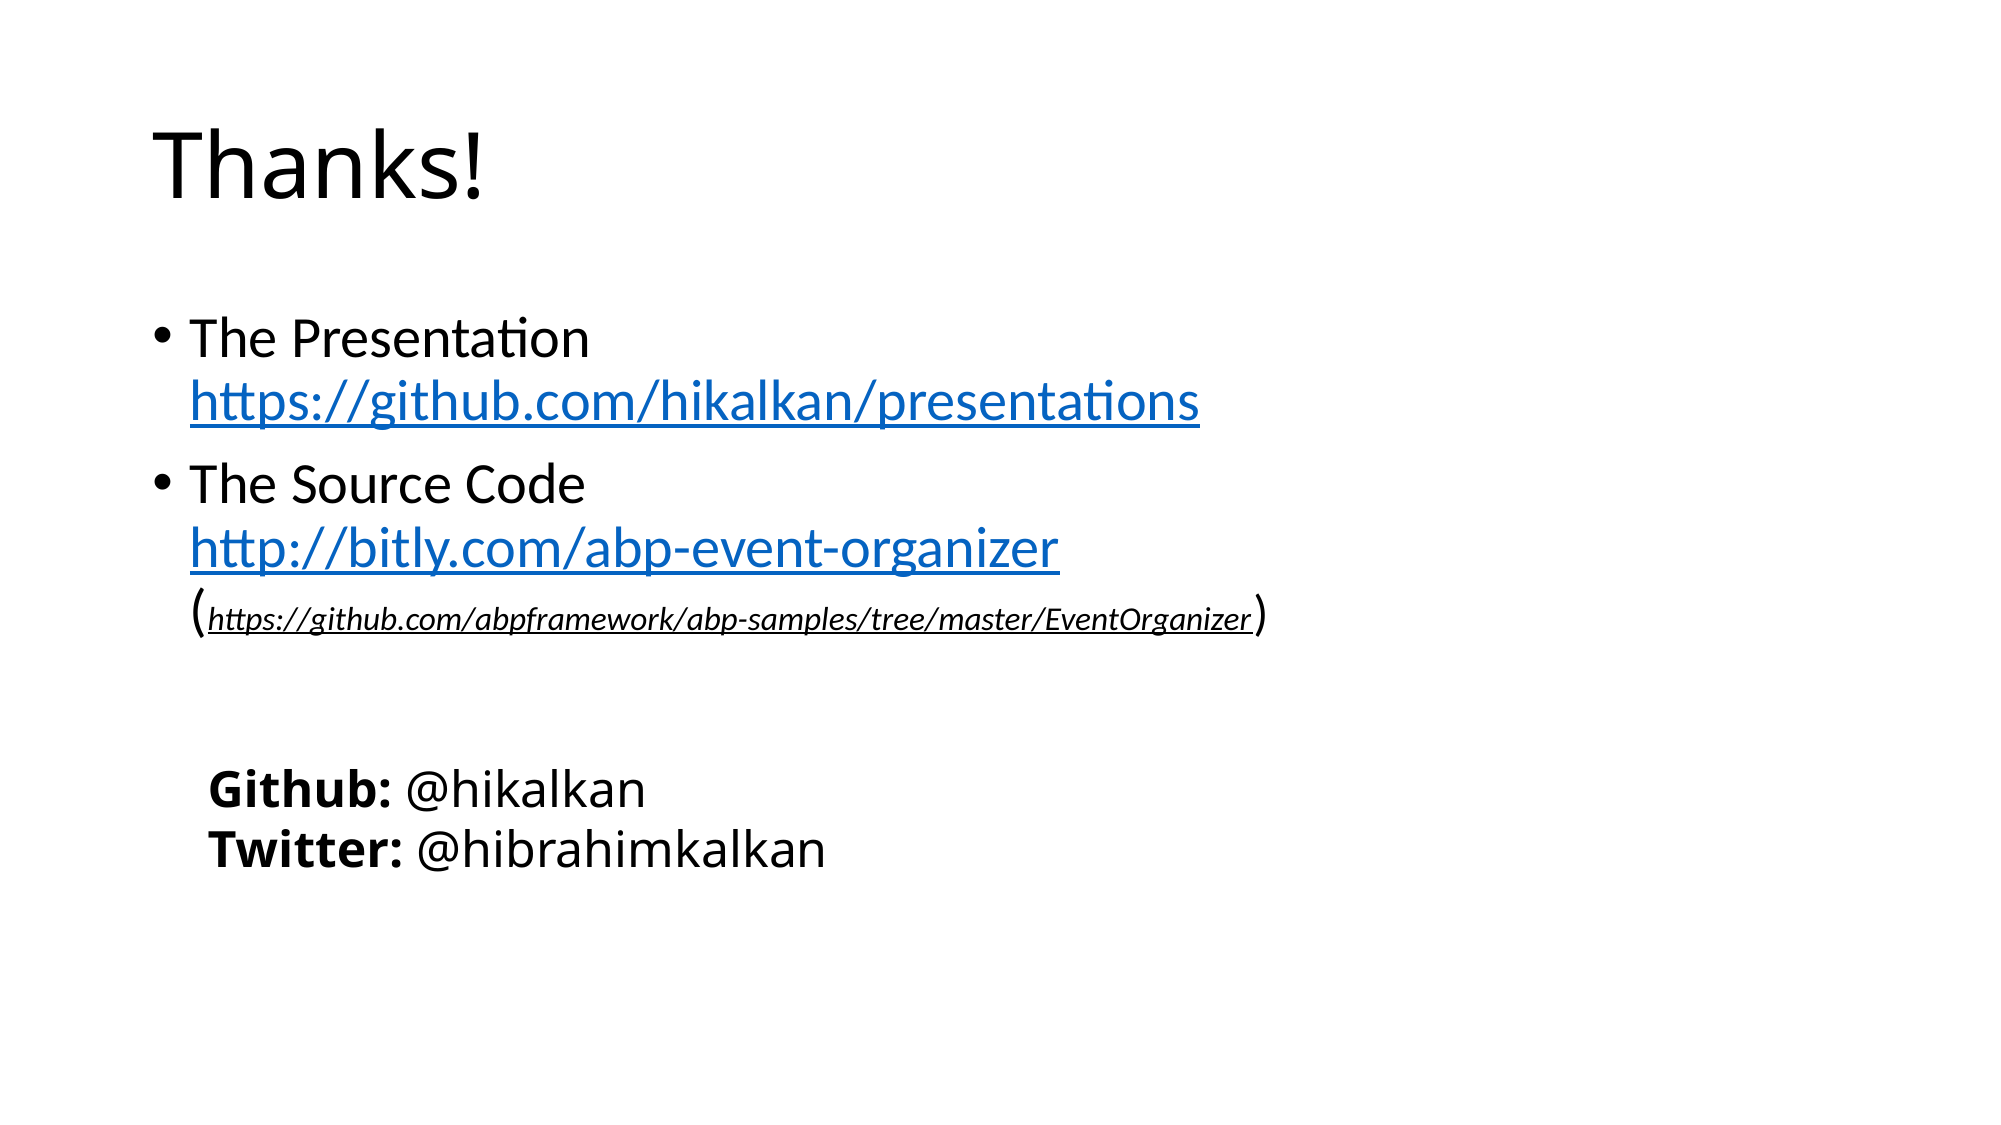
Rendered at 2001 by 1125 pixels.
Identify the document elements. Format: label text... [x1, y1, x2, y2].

title Thanks! [137, 59, 1863, 278]
text_box Github: @hikalkan Twitter: @hibrahimkalkan [192, 750, 1193, 886]
list The Presentation https://github.com/hikalkan/presentations The Source Code http://bitly.com/abp-event-organizer (https://github.com/abpframework/abp-samples/tree/master/EventOrganizer) [137, 299, 1863, 1014]
